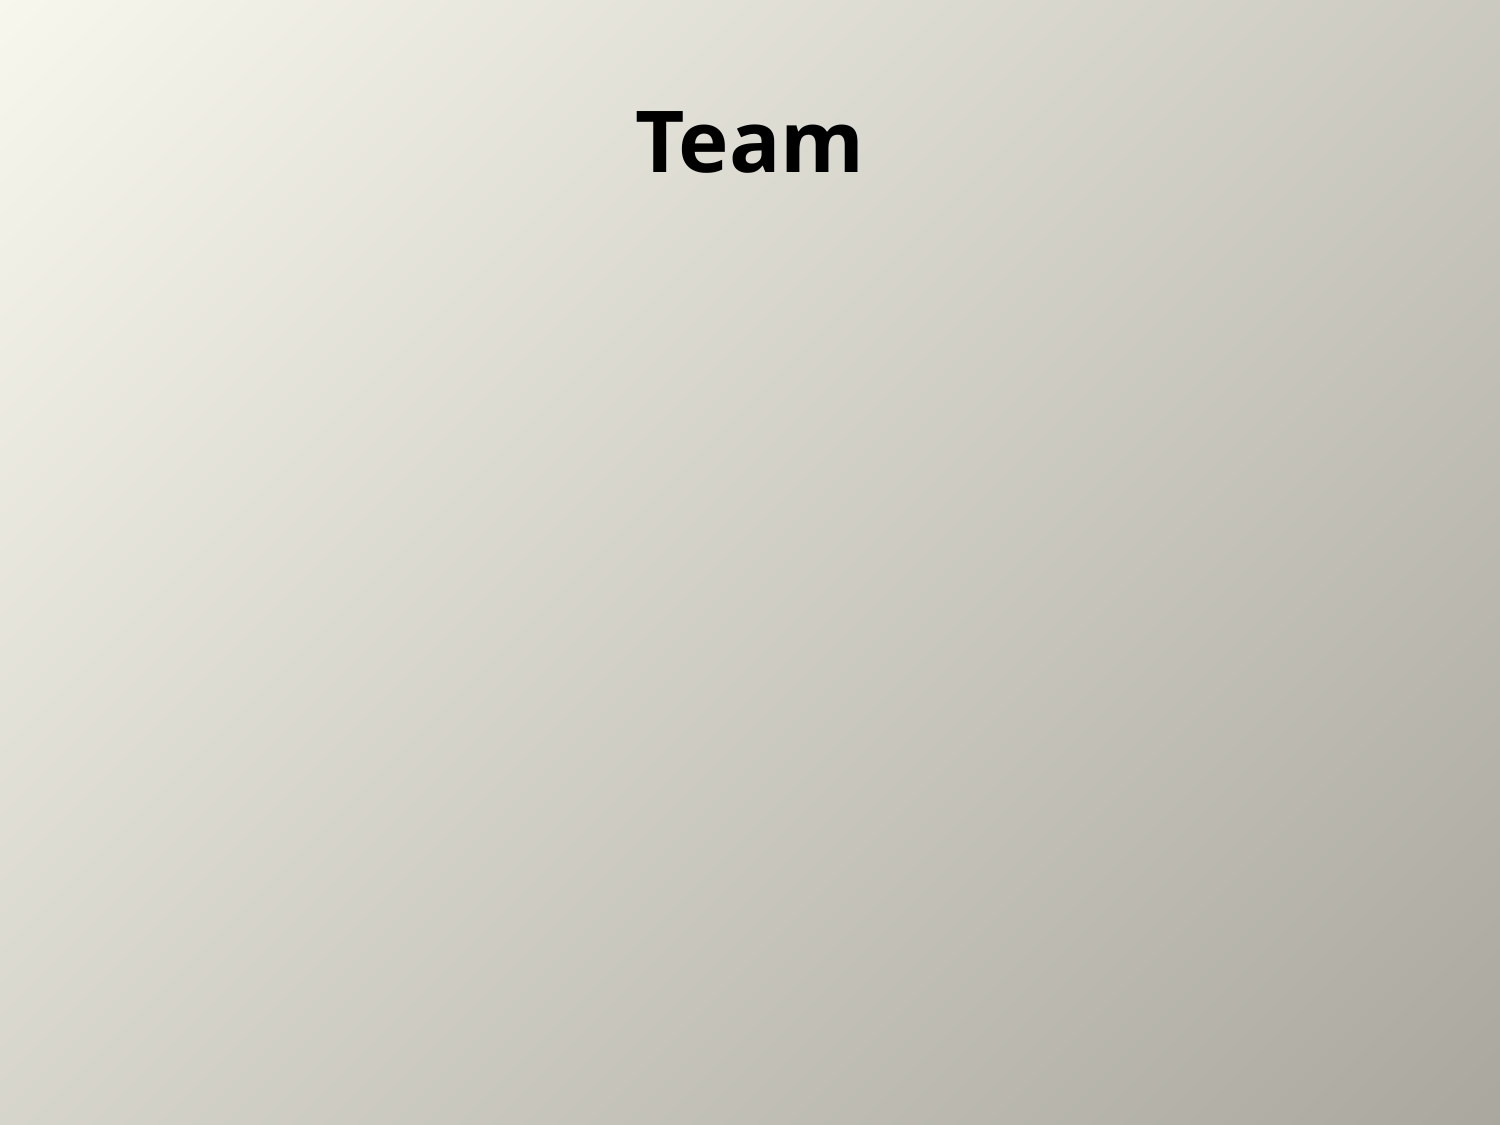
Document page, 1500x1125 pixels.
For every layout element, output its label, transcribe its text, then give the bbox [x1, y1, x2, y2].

title Team [75, 45, 1425, 233]
